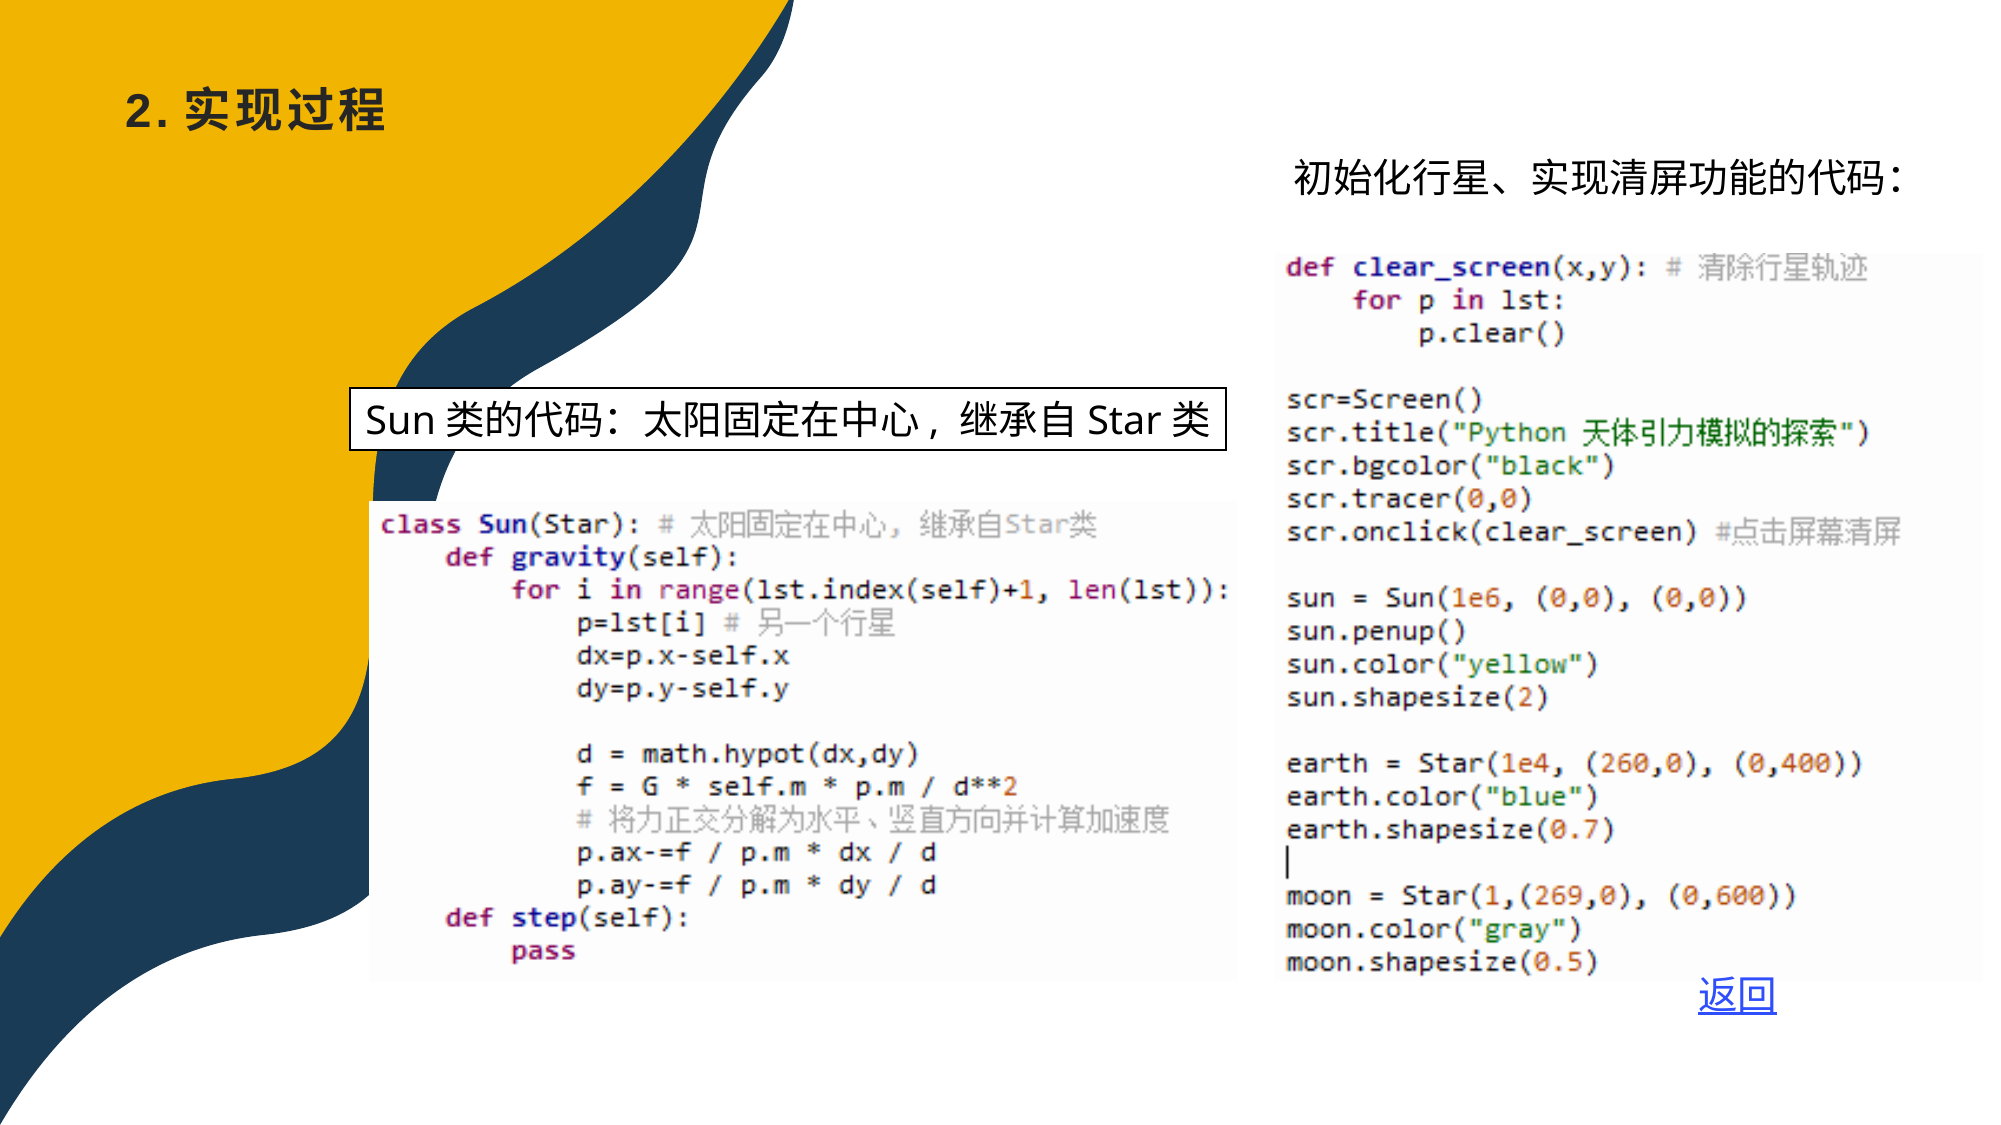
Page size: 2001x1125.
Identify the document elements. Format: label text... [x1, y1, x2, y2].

text_box 初始化行星、实现清屏功能的代码： [1278, 145, 1942, 208]
picture [368, 501, 1237, 981]
title 2.实现过程 [109, 72, 1891, 146]
text_box 返回 [1683, 981, 1793, 1035]
text_box Sun类的代码：太阳固定在中心, 继承自Star类 [349, 387, 1227, 451]
picture [1275, 253, 1983, 981]
